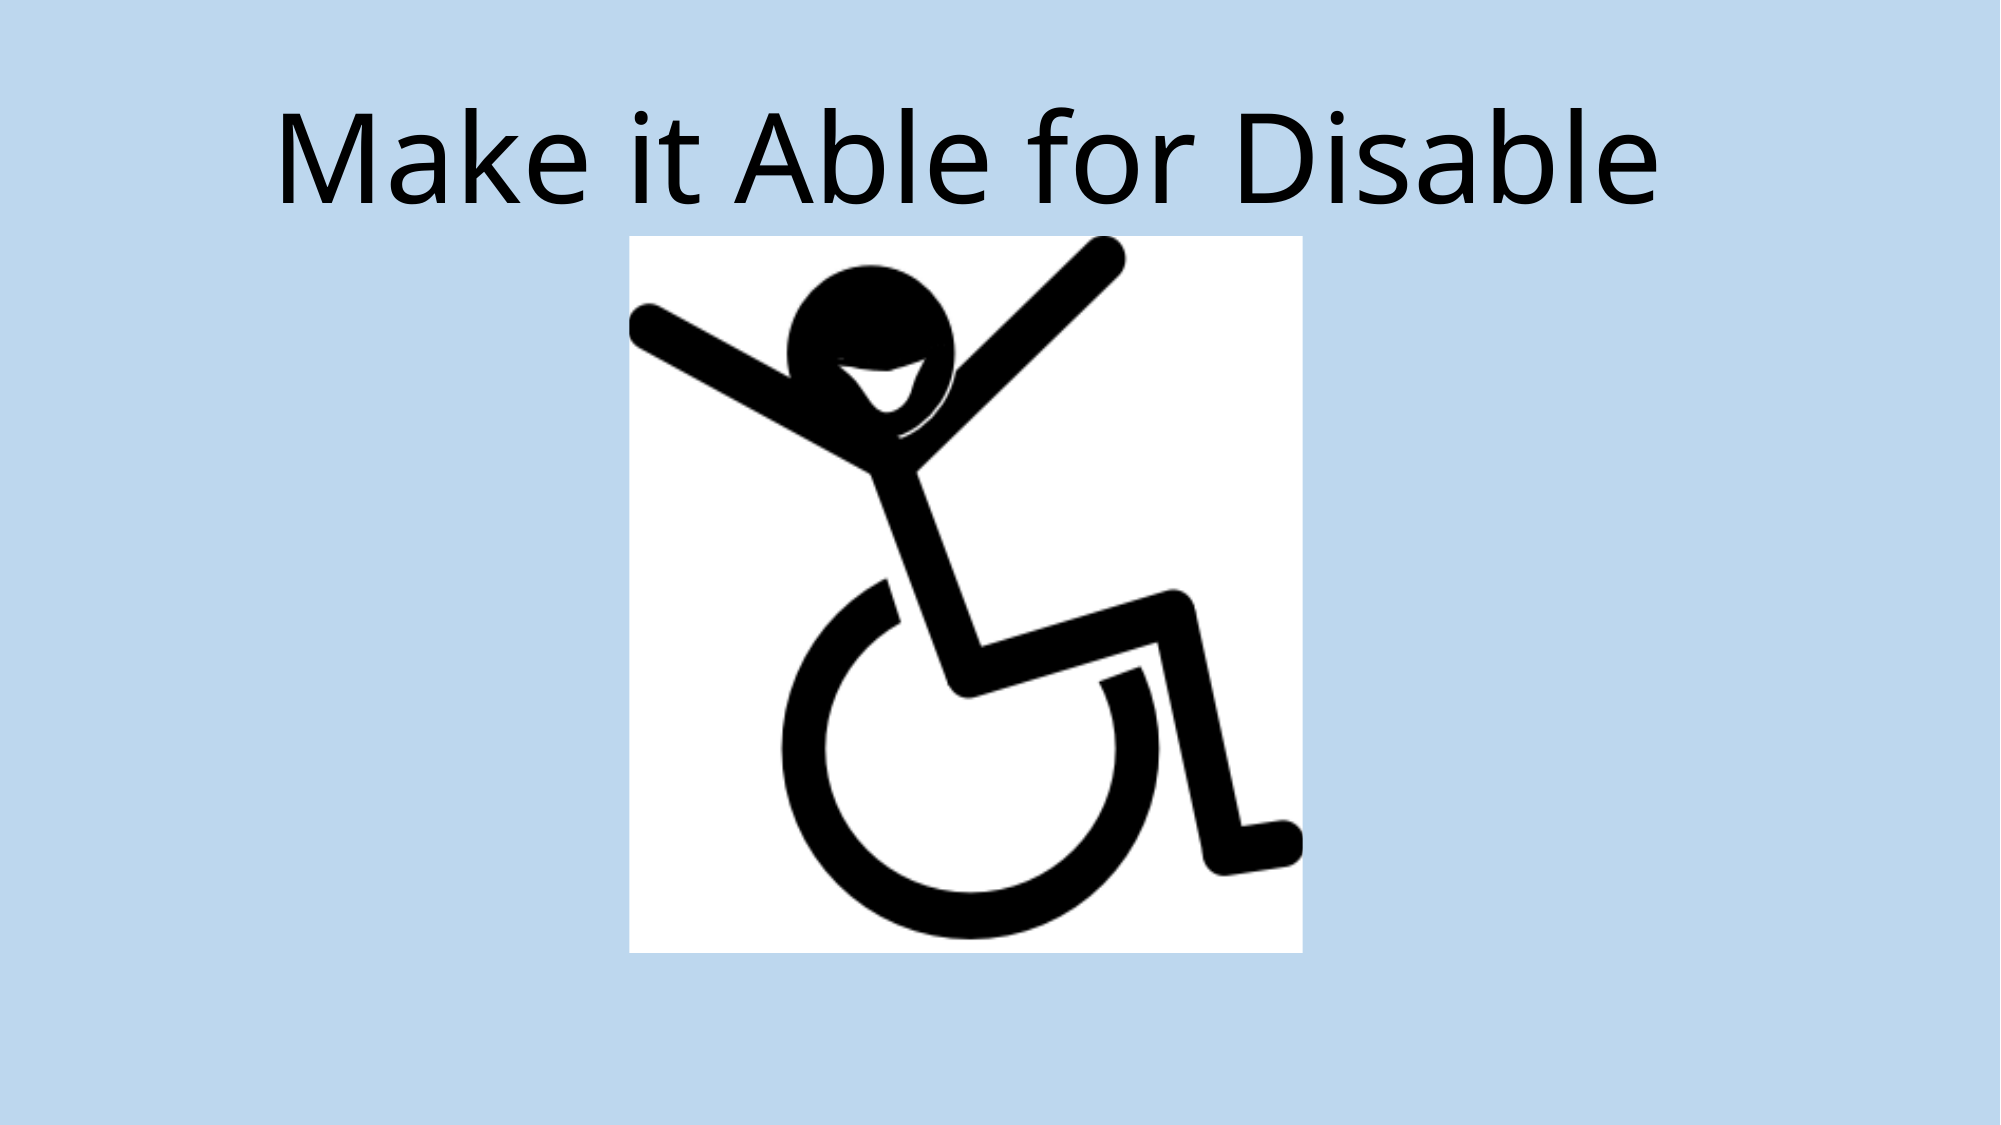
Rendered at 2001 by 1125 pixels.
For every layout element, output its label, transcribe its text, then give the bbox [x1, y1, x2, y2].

text_box Make it Able for Disable [233, 34, 1703, 236]
picture [629, 235, 1303, 953]
